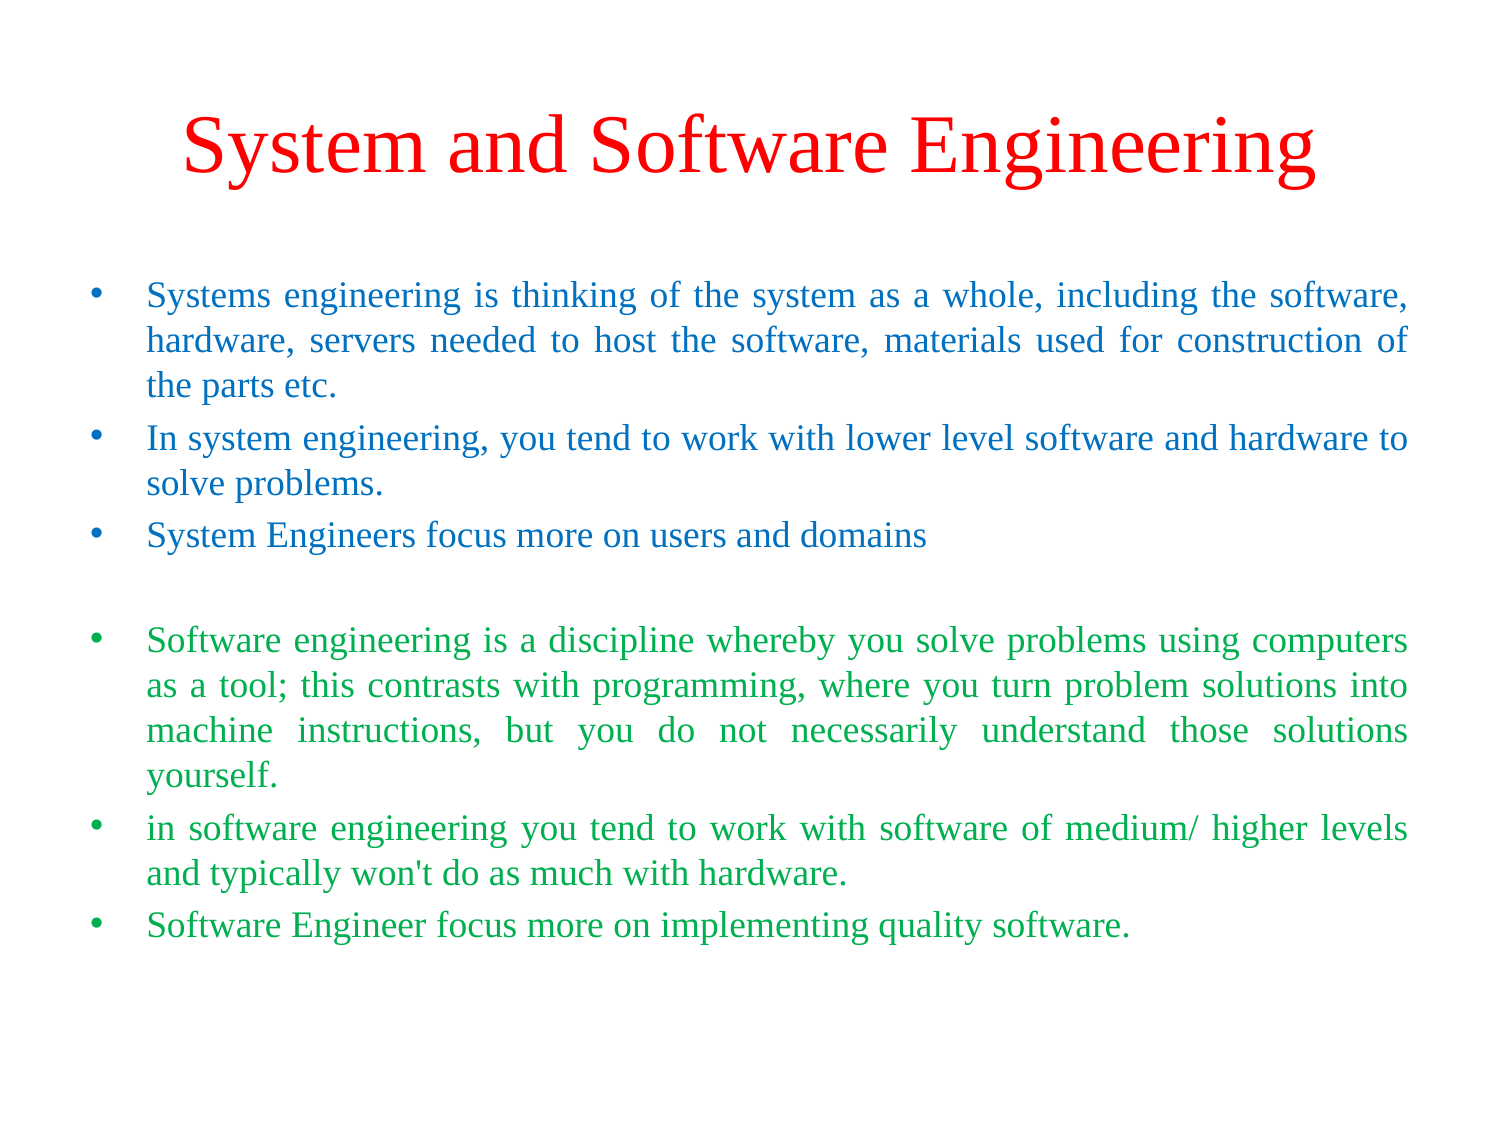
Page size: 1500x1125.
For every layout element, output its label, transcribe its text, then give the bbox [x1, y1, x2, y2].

title System and Software Engineering [75, 45, 1425, 233]
list Systems engineering is thinking of the system as a whole, including the software, hardware, servers needed to host the software, materials used for construction of the parts etc. In system engineering, you tend to work with lower level software and hardware to solve problems. System Engineers focus more on users and domains Software engineering is a discipline whereby you solve problems using computers as a tool; this contrasts with programming, where you turn problem solutions into machine instructions, but you do not necessarily understand those solutions yourself. in software engineering you tend to work with software of medium/ higher levels and typically won't do as much with hardware. Software Engineer focus more on implementing quality software. [75, 262, 1425, 1100]
